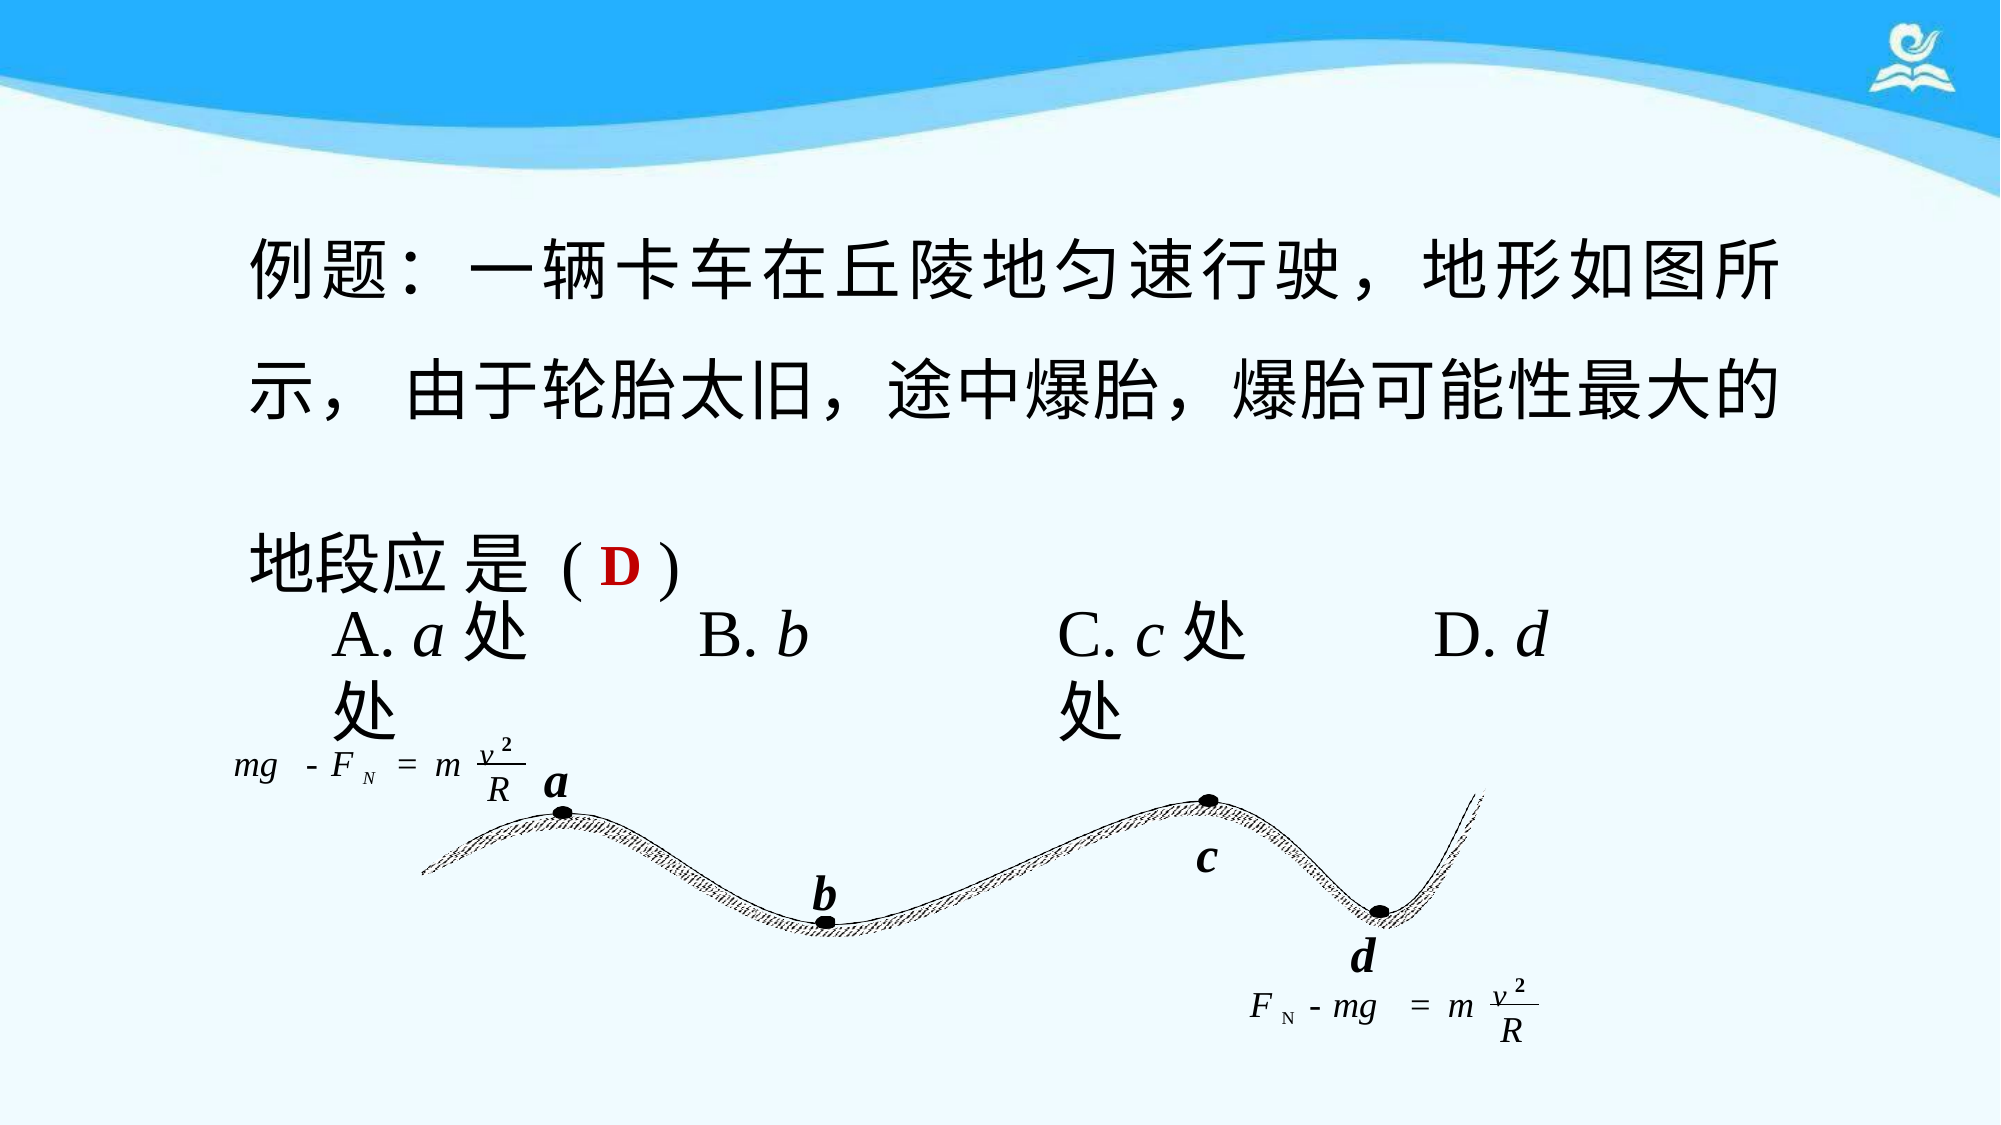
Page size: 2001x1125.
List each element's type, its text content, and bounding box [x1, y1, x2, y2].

text_box C. c处 D. d处 c d [1055, 609, 1616, 982]
picture [0, 0, 2000, 1125]
text_box R [485, 772, 512, 809]
text_box R [1498, 1013, 1526, 1050]
text_box [552, 806, 573, 820]
text_box v 2 [477, 694, 518, 772]
text_box a [541, 745, 571, 808]
text_box A. a处 B. b处 [329, 609, 877, 750]
text_box F N - mg = m [1247, 978, 1477, 1029]
text_box [815, 921, 836, 929]
text_box mg - F N = m [231, 737, 464, 788]
text_box v 2 [1490, 935, 1531, 1013]
text_box b [810, 858, 840, 921]
title 例题：一辆卡车在丘陵地匀速行驶，地形如图所示， 由于轮胎太旧，途中爆胎，爆胎可能性最大的地段应 是 ( D ) [246, 186, 1784, 609]
text_box [421, 787, 1055, 937]
